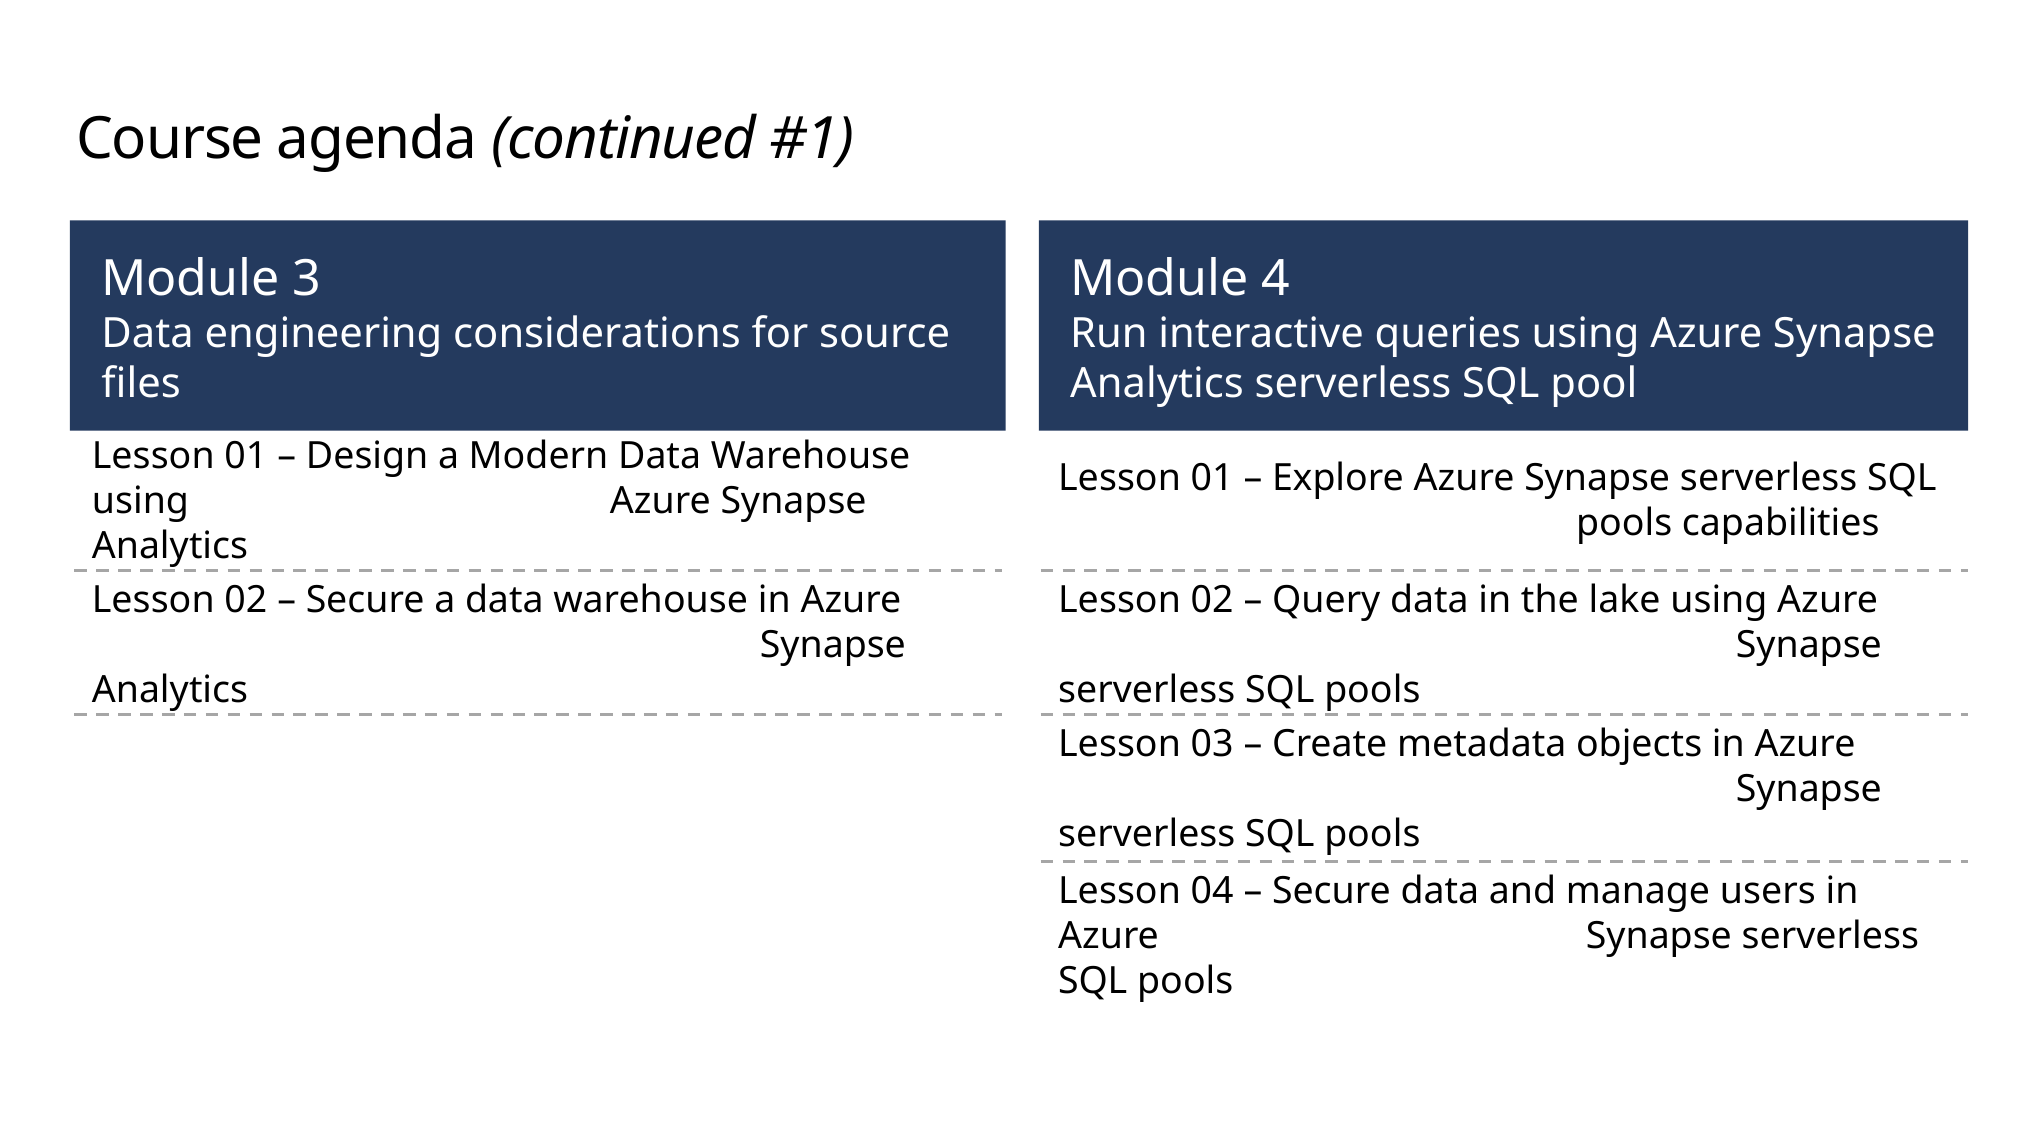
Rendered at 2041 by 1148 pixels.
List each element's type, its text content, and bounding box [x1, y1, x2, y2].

text_box Lesson 03 – Create metadata objects in Azure Synapse serverless SQL pools [1040, 718, 1969, 854]
title Course agenda (continued #1) [76, 103, 1969, 172]
text_box Lesson 02 – Query data in the lake using Azure Synapse serverless SQL pools [1040, 574, 1969, 710]
text_box Lesson 01 – Design a Modern Data Warehouse using Azure Synapse Analytics [73, 430, 1003, 567]
text_box Lesson 04 – Secure data and manage users in Azure Synapse serverless SQL pools [1040, 865, 1969, 1002]
text_box Module 4 Run interactive queries using Azure Synapse Analytics serverless SQL pool [1038, 220, 1969, 431]
text_box Lesson 02 – Secure a data warehouse in Azure Synapse Analytics [73, 574, 1003, 710]
text_box Module 3 Data engineering considerations for source files [69, 220, 1006, 431]
text_box Lesson 01 – Explore Azure Synapse serverless SQL pools capabilities [1040, 430, 1969, 567]
